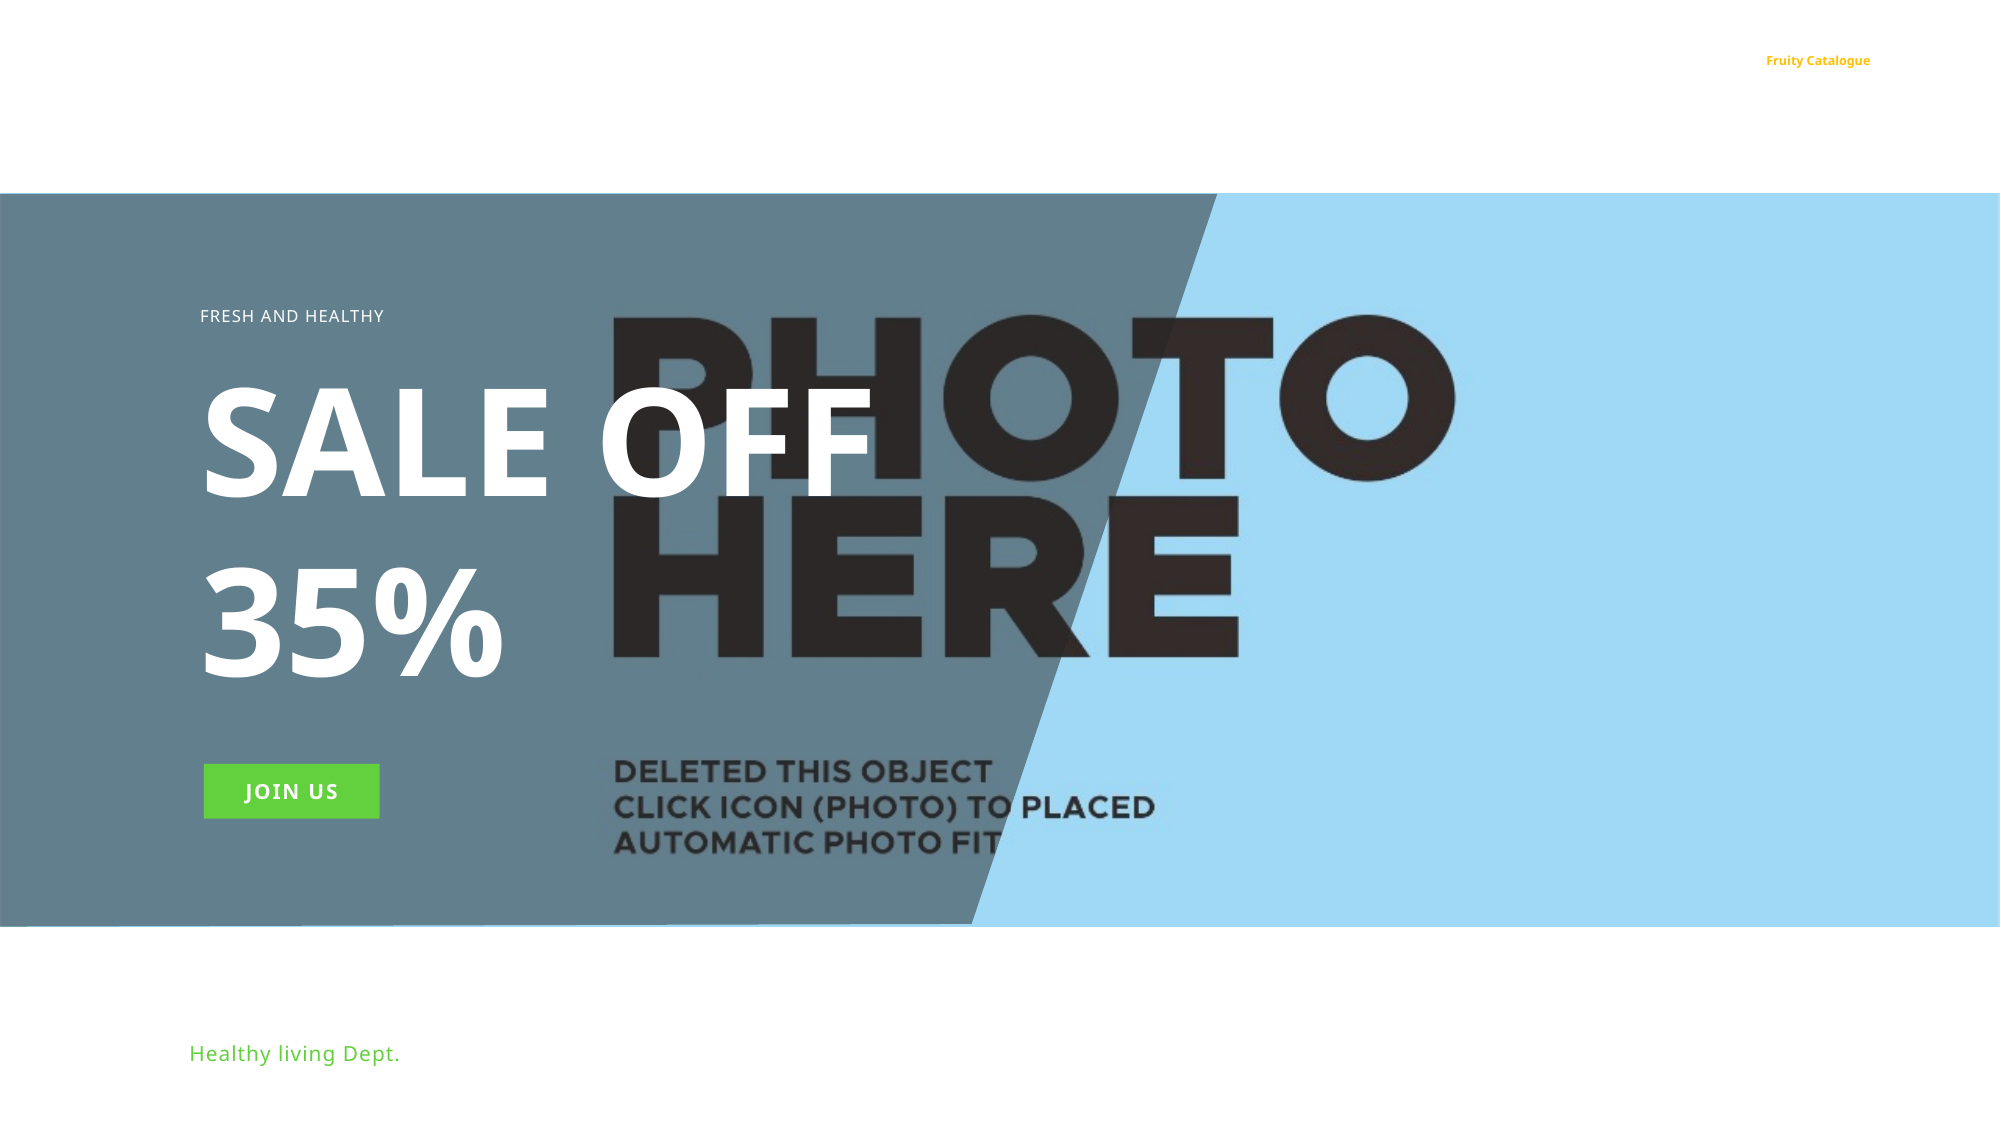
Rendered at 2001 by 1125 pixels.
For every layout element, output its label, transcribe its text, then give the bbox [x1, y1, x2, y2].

picture [0, 193, 2000, 927]
text_box Healthy living Dept. [174, 1033, 583, 1074]
text_box Fruity Catalogue [1441, 45, 1886, 76]
